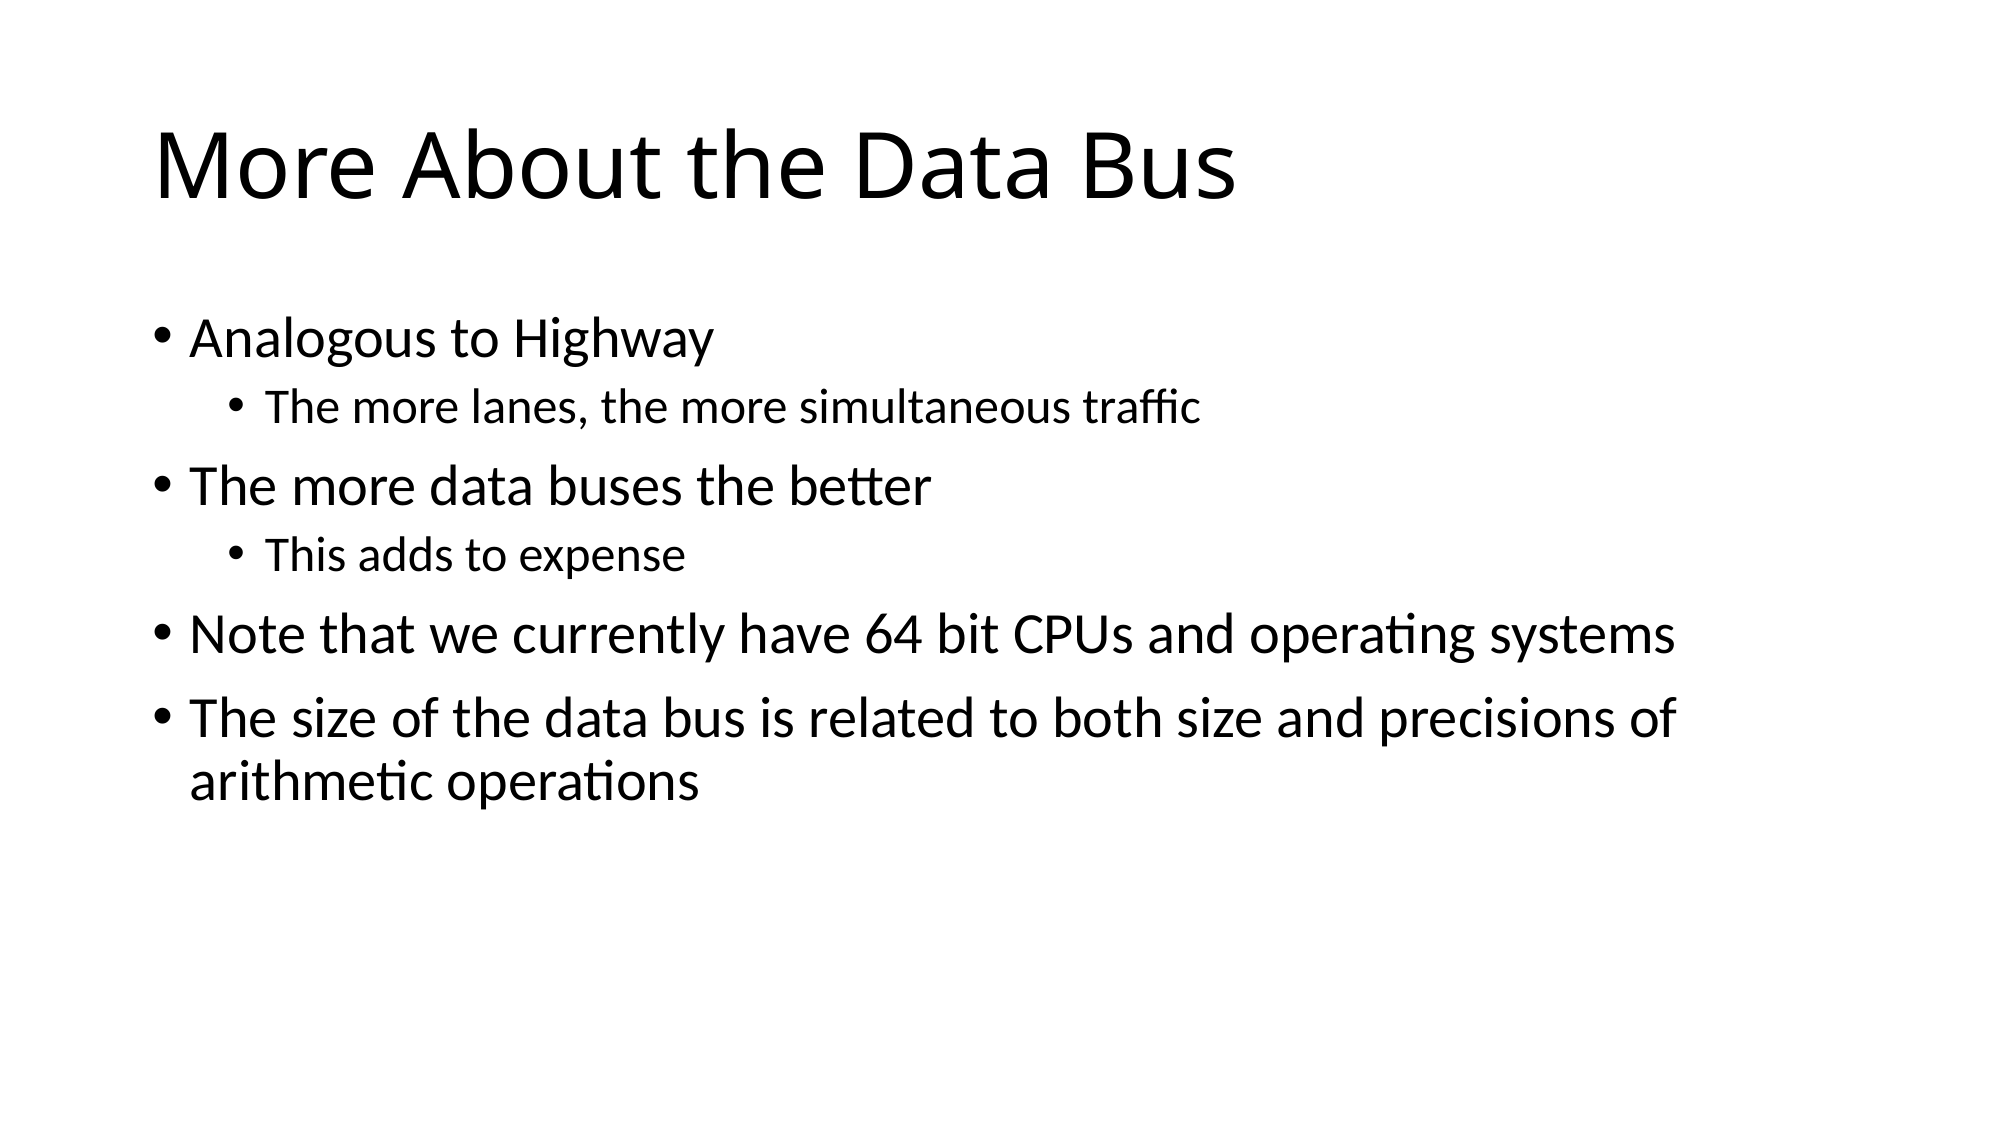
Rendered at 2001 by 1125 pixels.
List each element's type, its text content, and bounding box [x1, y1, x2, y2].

title More About the Data Bus [137, 59, 1863, 278]
list Analogous to Highway The more lanes, the more simultaneous traffic The more data buses the better This adds to expense Note that we currently have 64 bit CPUs and operating systems The size of the data bus is related to both size and precisions of arithmetic operations [137, 299, 1863, 1014]
